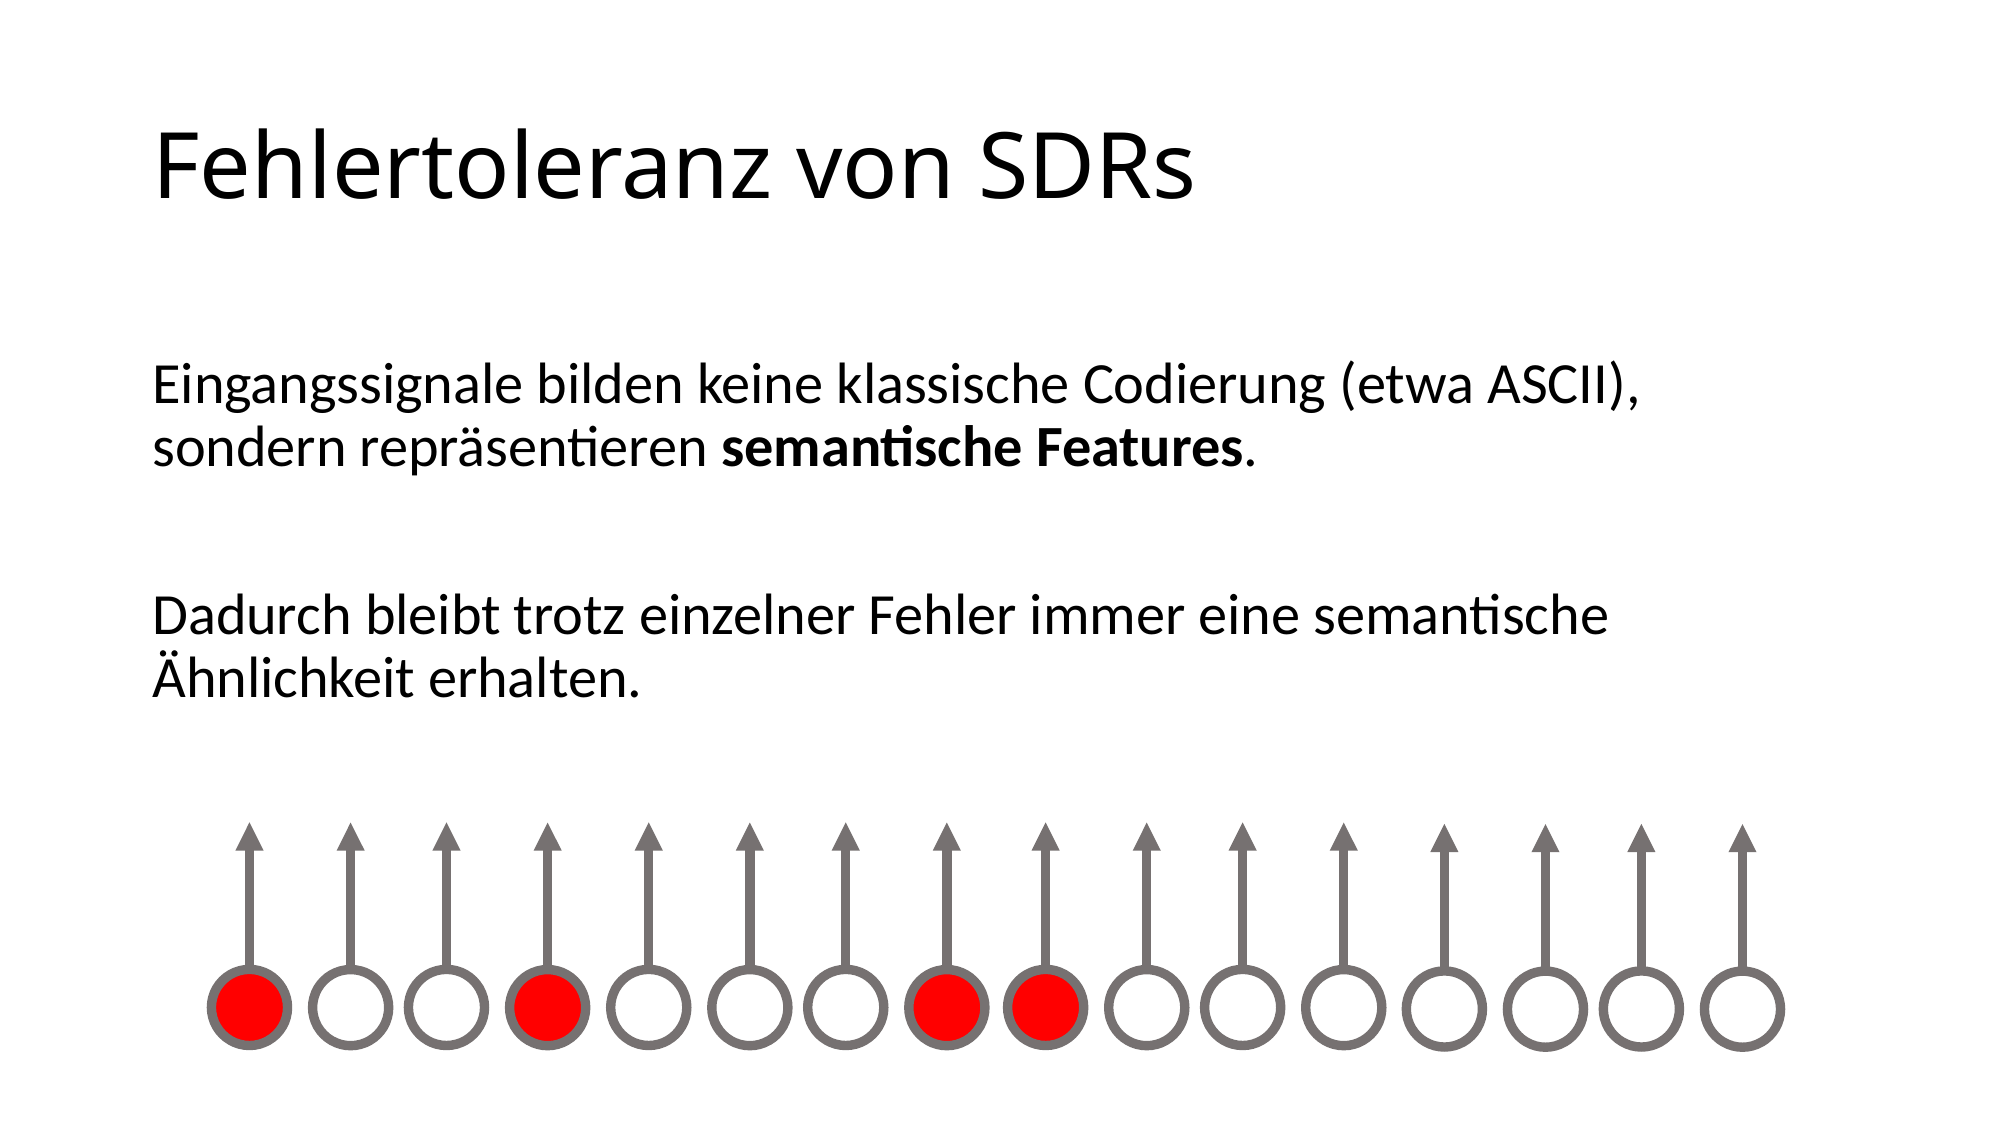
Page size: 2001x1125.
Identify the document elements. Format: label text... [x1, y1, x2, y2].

text_box [1006, 968, 1085, 1047]
text_box [311, 968, 390, 1047]
text_box [1405, 970, 1484, 1049]
text_box [710, 968, 789, 1047]
text_box [407, 968, 486, 1047]
text_box [508, 968, 587, 1047]
text_box [1203, 968, 1282, 1047]
title Fehlertoleranz von SDRs [137, 59, 1863, 255]
text_box [1506, 970, 1585, 1049]
text_box [1602, 970, 1681, 1049]
text_box [806, 968, 885, 1047]
list Eingangssignale bilden keine klassische Codierung (etwa ASCII), sondern repräsentieren semantische Features. Dadurch bleibt trotz einzelner Fehler immer eine semantische Ähnlichkeit erhalten. [137, 255, 1863, 1061]
text_box [1703, 970, 1782, 1049]
text_box [210, 968, 289, 1047]
text_box [1107, 968, 1186, 1047]
text_box [907, 968, 986, 1047]
text_box [1304, 968, 1383, 1047]
text_box [609, 968, 688, 1047]
